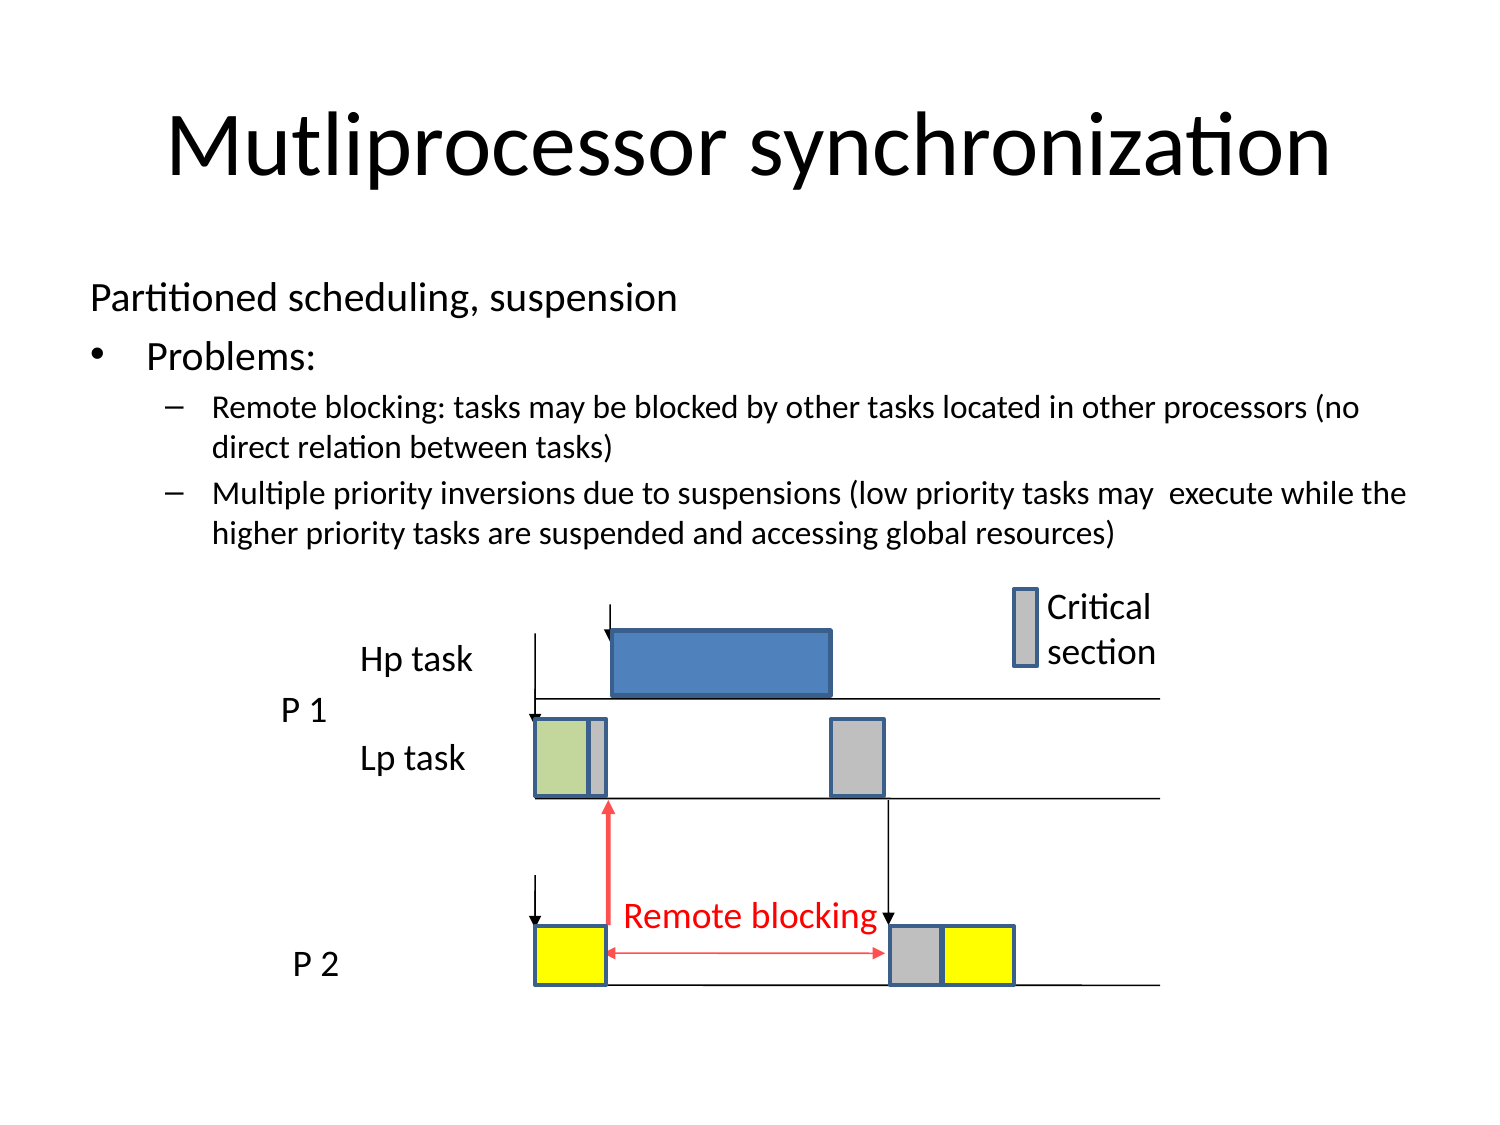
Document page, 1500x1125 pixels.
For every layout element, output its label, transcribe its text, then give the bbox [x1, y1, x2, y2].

list Partitioned scheduling, suspension Problems: Remote blocking: tasks may be blocked by other tasks located in other processors (no direct relation between tasks) Multiple priority inversions due to suspensions (low priority tasks may execute while the higher priority tasks are suspended and accessing global resources) [75, 262, 1425, 1005]
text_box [265, 573, 1174, 993]
title Mutliprocessor synchronization [75, 45, 1425, 233]
